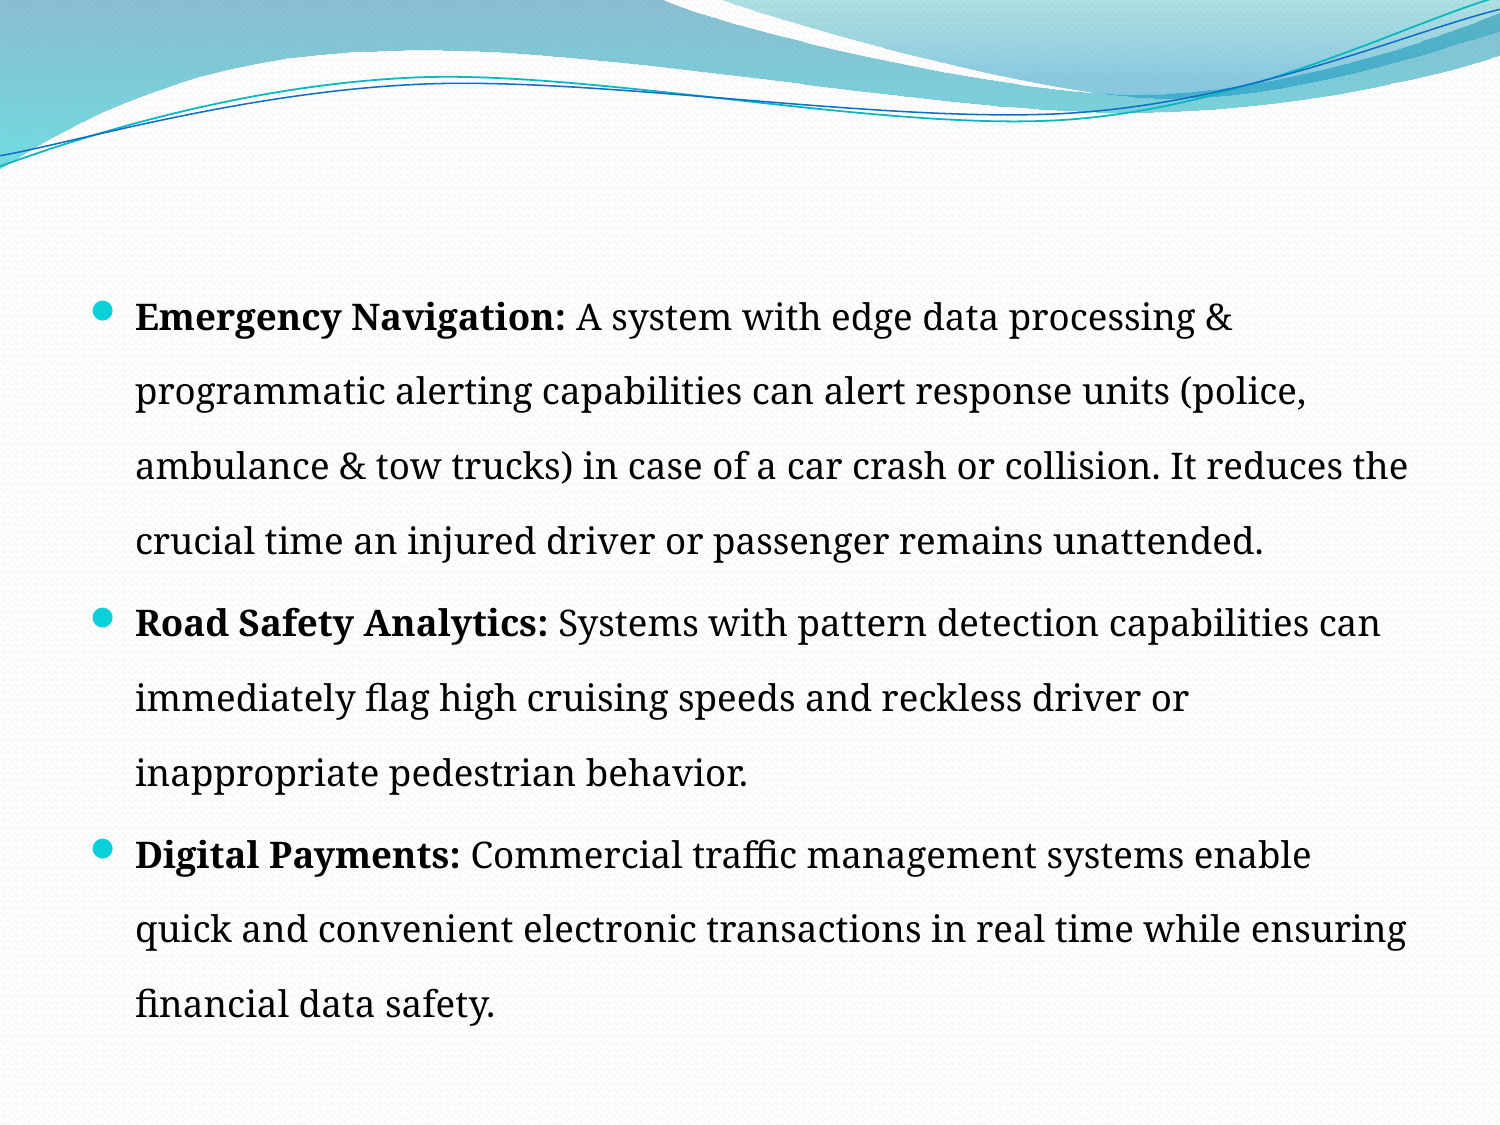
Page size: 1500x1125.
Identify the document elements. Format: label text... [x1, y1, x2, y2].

list Emergency Navigation: A system with edge data processing & programmatic alerting capabilities can alert response units (police, ambulance & tow trucks) in case of a car crash or collision. It reduces the crucial time an injured driver or passenger remains unattended. Road Safety Analytics: Systems with pattern detection capabilities can immediately flag high cruising speeds and reckless driver or inappropriate pedestrian behavior. Digital Payments: Commercial traffic management systems enable quick and convenient electronic transactions in real time while ensuring financial data safety. [75, 255, 1425, 1038]
